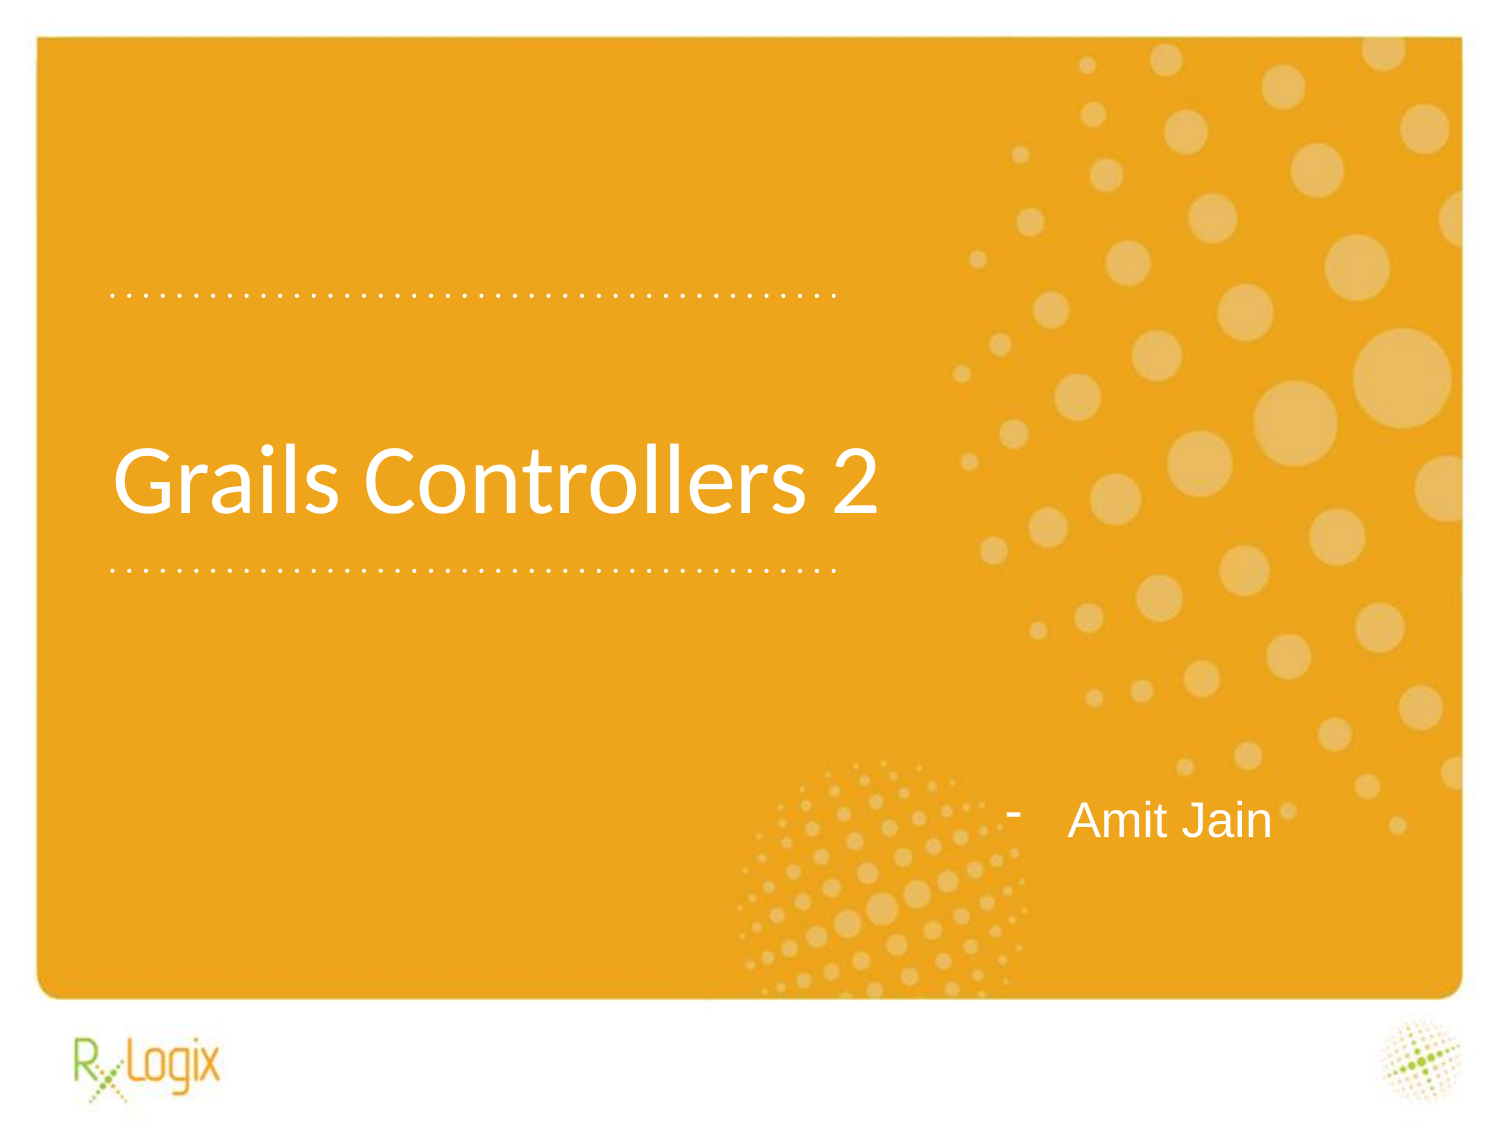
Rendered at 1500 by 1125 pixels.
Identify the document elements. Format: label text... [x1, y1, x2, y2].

text_box Amit Jain [977, 772, 1421, 922]
picture [0, 0, 1500, 1125]
text_box Grails Controllers 2 [97, 317, 1421, 322]
text_box [97, 322, 1473, 439]
text_box Grails Controllers 2 [97, 439, 1421, 541]
